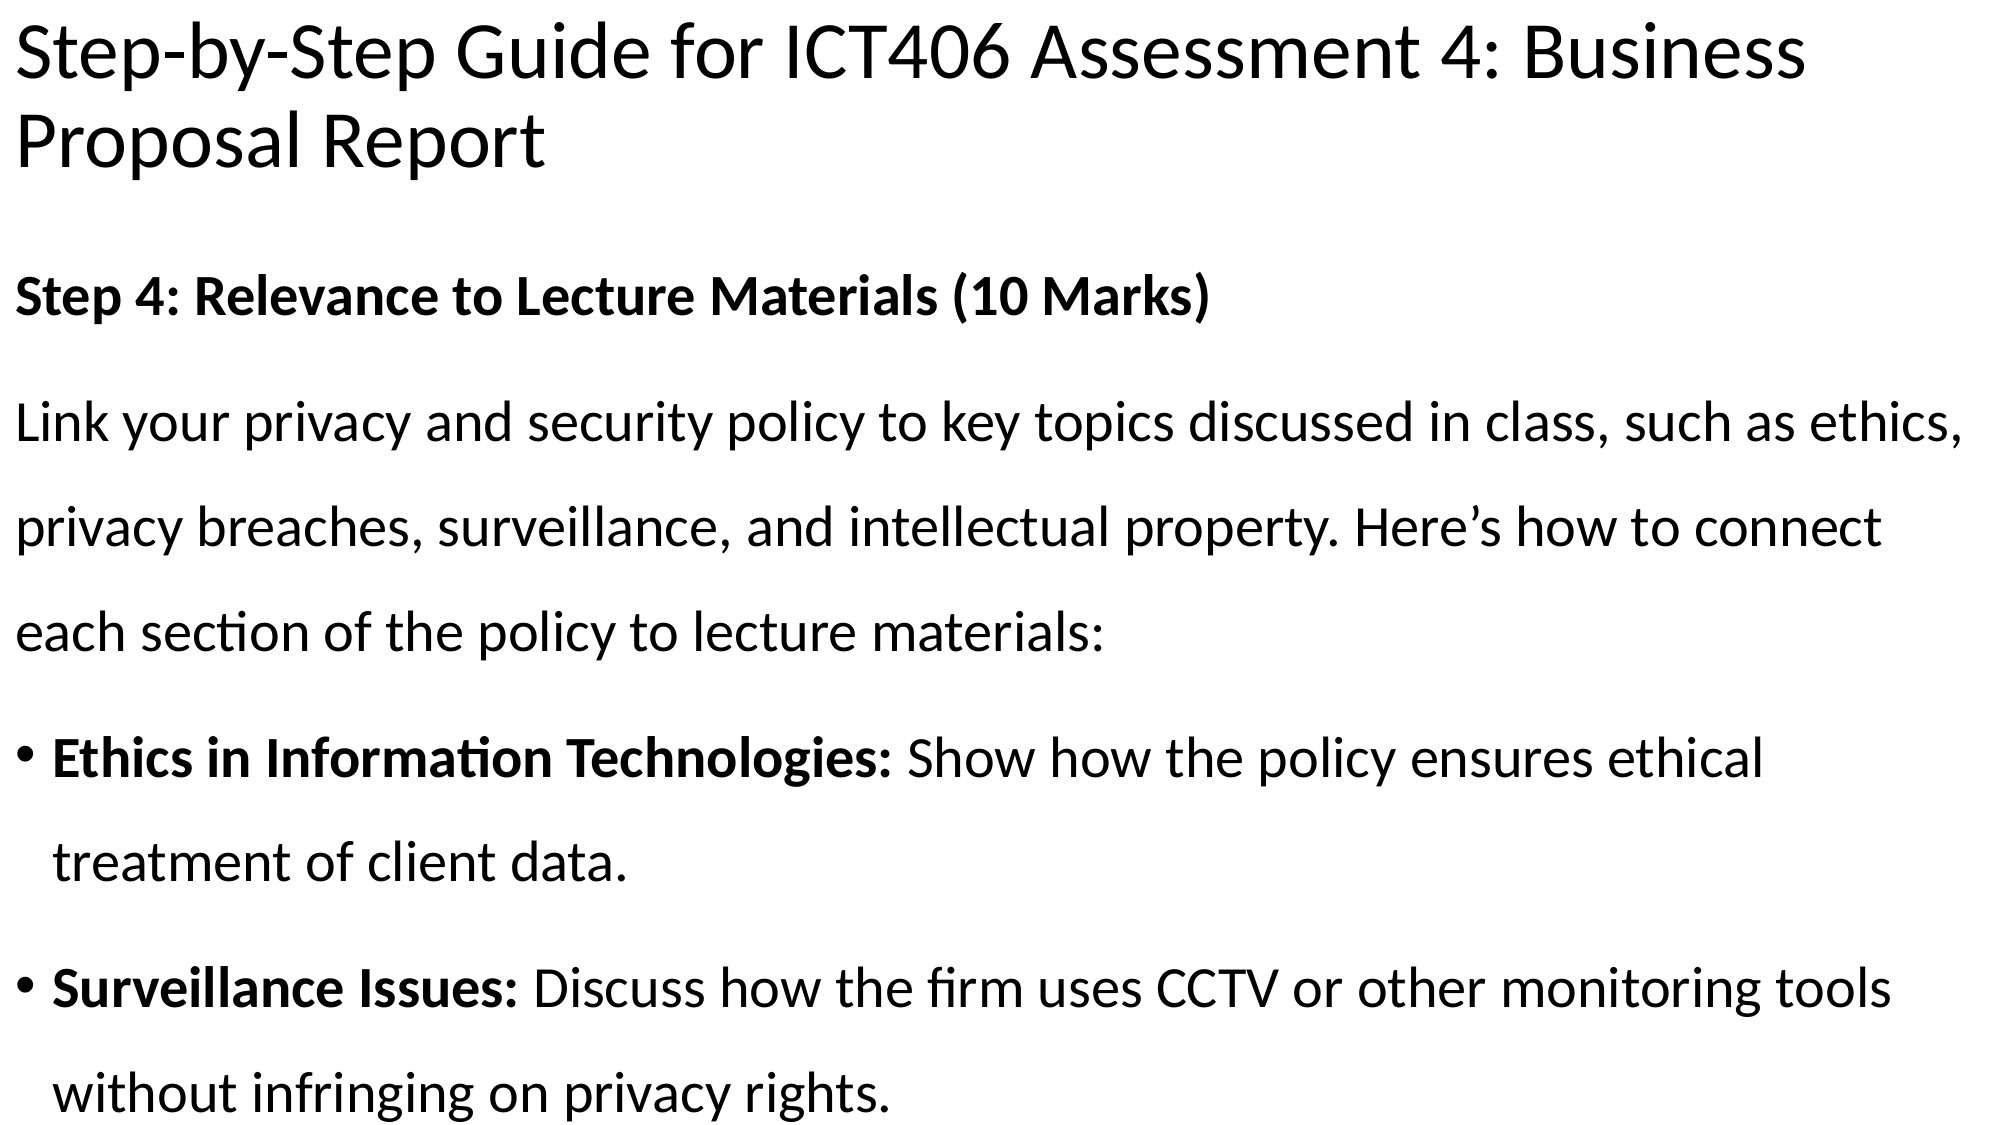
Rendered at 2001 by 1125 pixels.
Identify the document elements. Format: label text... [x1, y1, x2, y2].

list Step 4: Relevance to Lecture Materials (10 Marks) Link your privacy and security policy to key topics discussed in class, such as ethics, privacy breaches, surveillance, and intellectual property. Here’s how to connect each section of the policy to lecture materials: Ethics in Information Technologies: Show how the policy ensures ethical treatment of client data. Surveillance Issues: Discuss how the firm uses CCTV or other monitoring tools without infringing on privacy rights. [0, 214, 2000, 1125]
title Step-by-Step Guide for ICT406 Assessment 4: Business Proposal Report [0, 0, 2000, 194]
